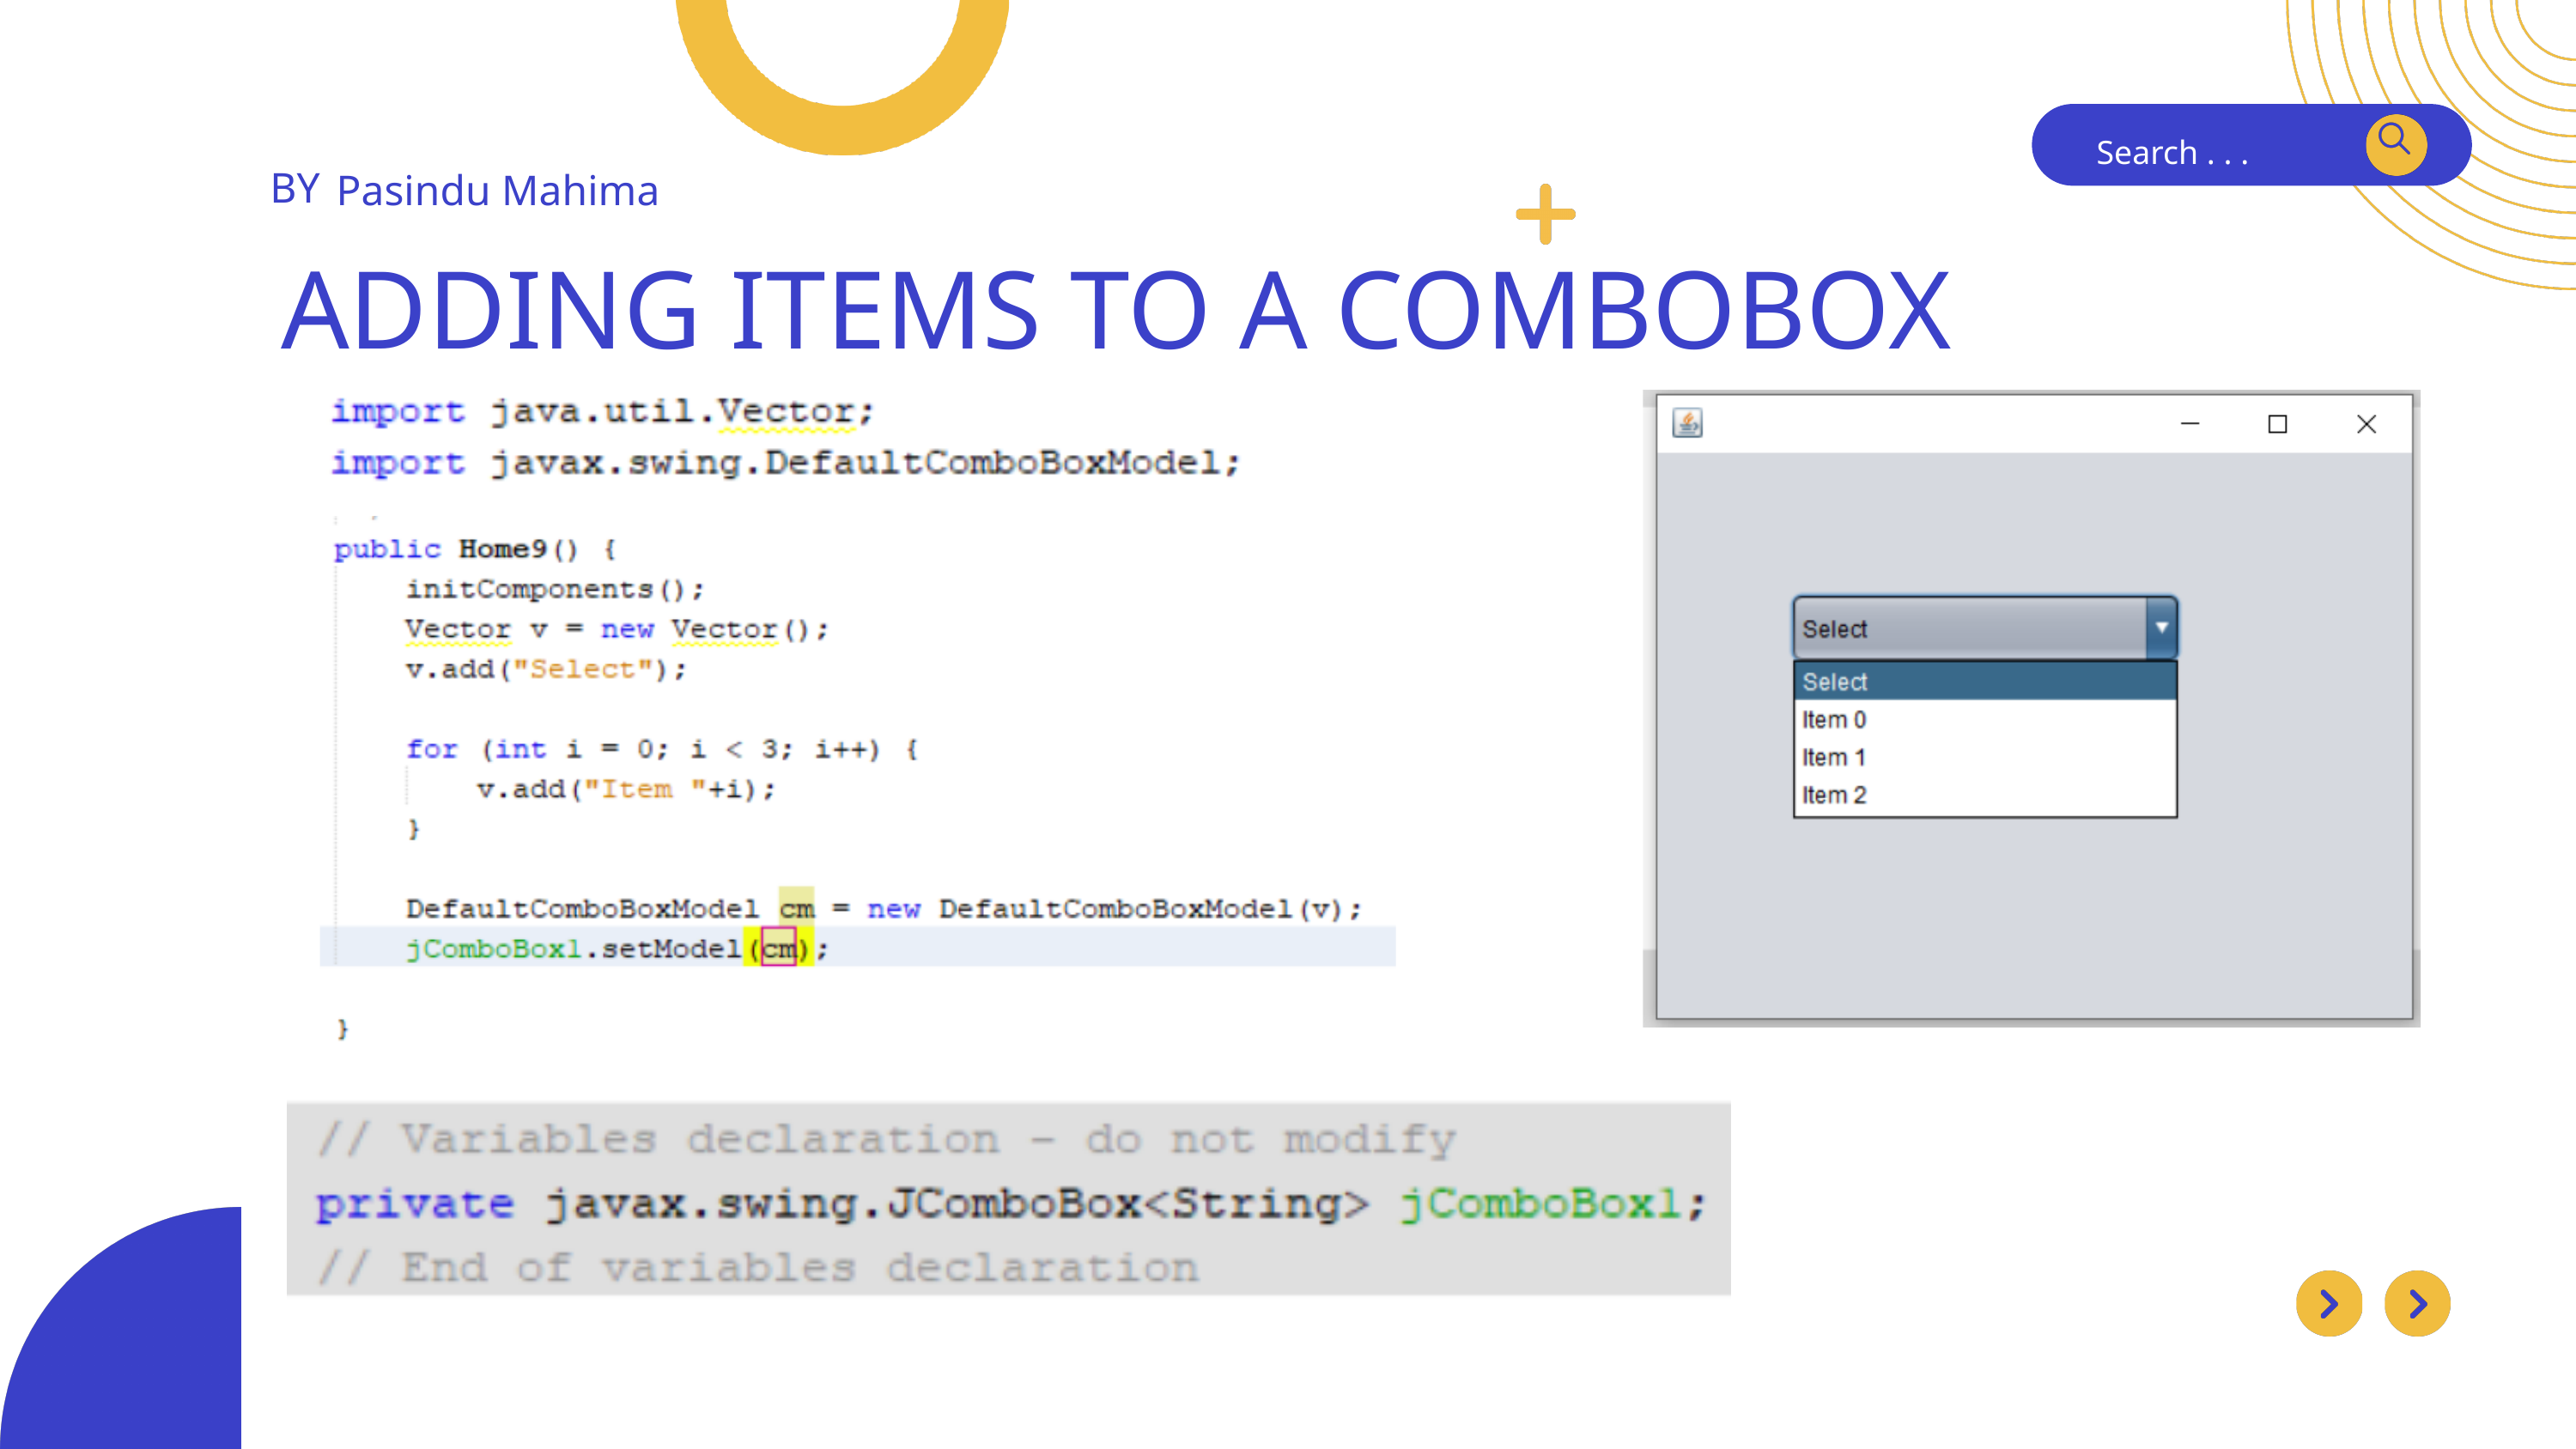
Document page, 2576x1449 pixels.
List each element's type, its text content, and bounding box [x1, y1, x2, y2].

text_box [2409, 1289, 2427, 1319]
text_box [319, 385, 1255, 516]
text_box [2366, 114, 2427, 176]
text_box [1516, 184, 1576, 245]
text_box BY [112, 154, 320, 212]
text_box [287, 1096, 1731, 1313]
text_box [2378, 121, 2410, 155]
text_box [2385, 1270, 2451, 1337]
text_box Search . . . [2096, 131, 2276, 171]
text_box [2296, 1270, 2363, 1337]
text_box [2286, 0, 2576, 290]
text_box [675, 0, 1010, 155]
text_box ADDING ITEMS TO A COMBOBOX [281, 252, 1971, 371]
text_box [1643, 390, 2421, 1028]
text_box [2320, 1289, 2338, 1319]
text_box Pasindu Mahima [336, 156, 741, 215]
text_box [0, 1207, 241, 1449]
text_box [319, 515, 1396, 1064]
